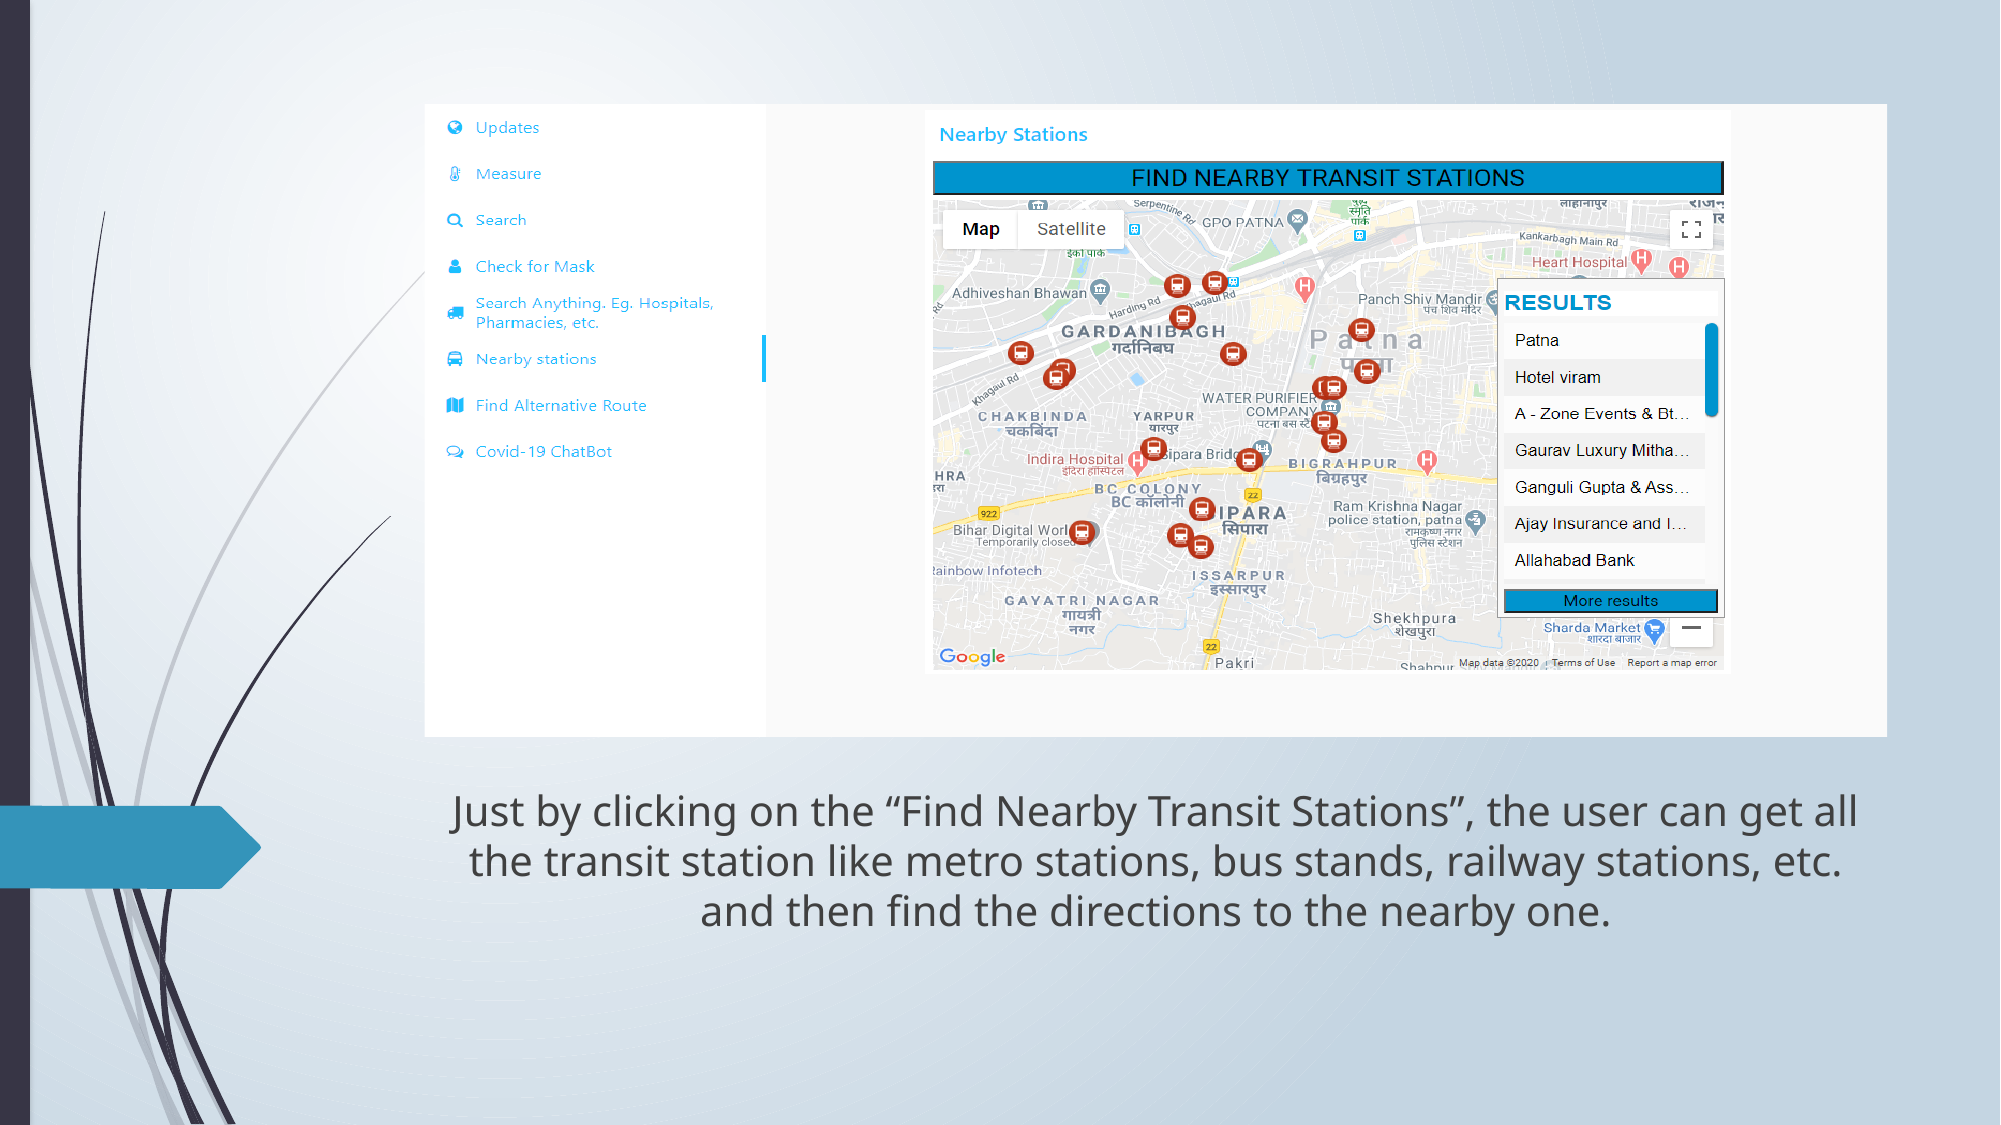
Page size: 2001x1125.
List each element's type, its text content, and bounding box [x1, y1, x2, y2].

list Just by clicking on the “Find Nearby Transit Stations”, the user can get all the transit station like metro stations, bus stands, railway stations, etc. and then find the directions to the nearby one. [424, 777, 1888, 962]
picture [424, 103, 1888, 737]
